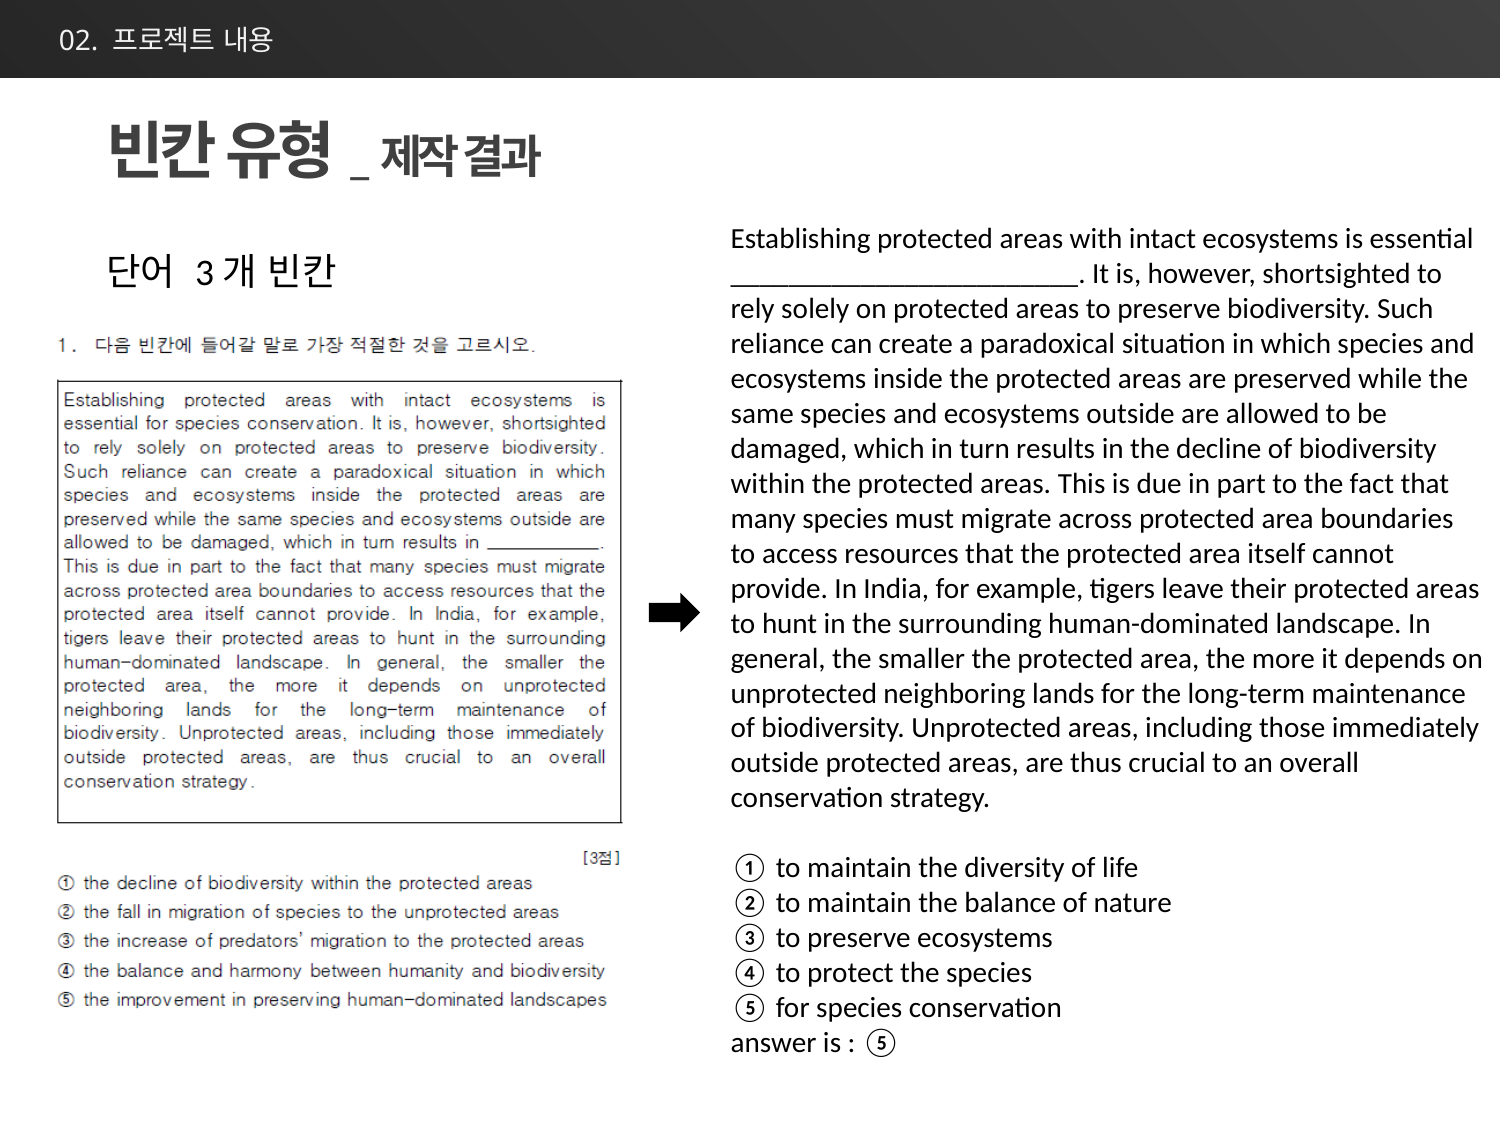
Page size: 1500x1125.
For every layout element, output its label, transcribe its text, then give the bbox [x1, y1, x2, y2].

text_box Establishing protected areas with intact ecosystems is essential ________________________. It is, however, shortsighted to rely solely on protected areas to preserve biodiversity. Such reliance can create a paradoxical situation in which species and ecosystems inside the protected areas are preserved while the same species and ecosystems outside are allowed to be damaged, which in turn results in the decline of biodiversity within the protected areas. This is due in part to the fact that many species must migrate across protected area boundaries to access resources that the protected area itself cannot provide. In India, for example, tigers leave their protected areas to hunt in the surrounding human-dominated landscape. In general, the smaller the protected area, the more it depends on unprotected neighboring lands for the long-term maintenance of biodiversity. Unprotected areas, including those immediately outside protected areas, are thus crucial to an overall conservation strategy. ① to maintain the diversity of life ② to maintain the balance of nature ③ to preserve ecosystems ④ to protect the species ⑤ for species conservation answer is : ⑤ [715, 212, 1500, 1066]
text_box 빈칸 유형_제작 결과 [91, 96, 1174, 176]
text_box 단어 3개 빈칸 [91, 240, 650, 301]
text_box [648, 592, 701, 633]
picture [55, 330, 633, 1029]
text_box 02. 프로젝트 내용 [0, 0, 1500, 78]
